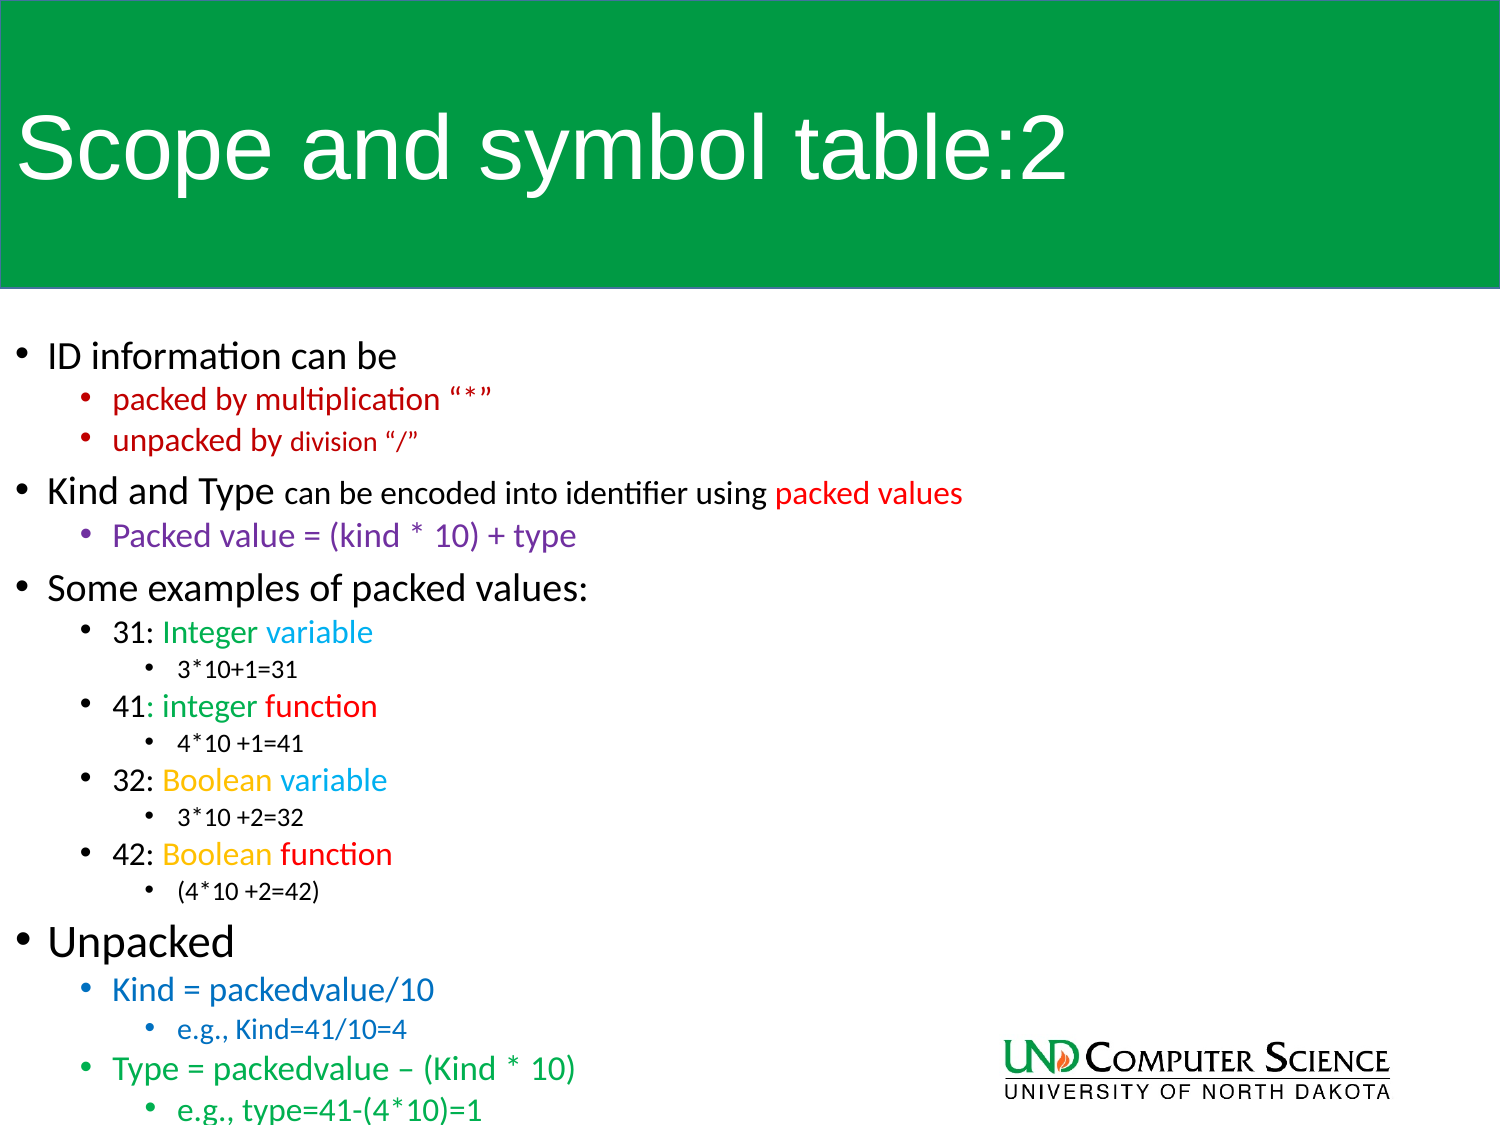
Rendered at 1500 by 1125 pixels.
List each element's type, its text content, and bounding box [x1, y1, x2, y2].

list ID information can be packed by multiplication “*” unpacked by division “/” Kind and Type can be encoded into identifier using packed values Packed value = (kind * 10) + type Some examples of packed values: 31: Integer variable 3*10+1=31 41: integer function 4*10 +1=41 32: Boolean variable 3*10 +2=32 42: Boolean function (4*10 +2=42) Unpacked Kind = packedvalue/10 e.g., Kind=41/10=4 Type = packedvalue – (Kind * 10) e.g., type=41-(4*10)=1 [0, 278, 1500, 1125]
title Scope and symbol table:2 [0, 41, 1294, 259]
